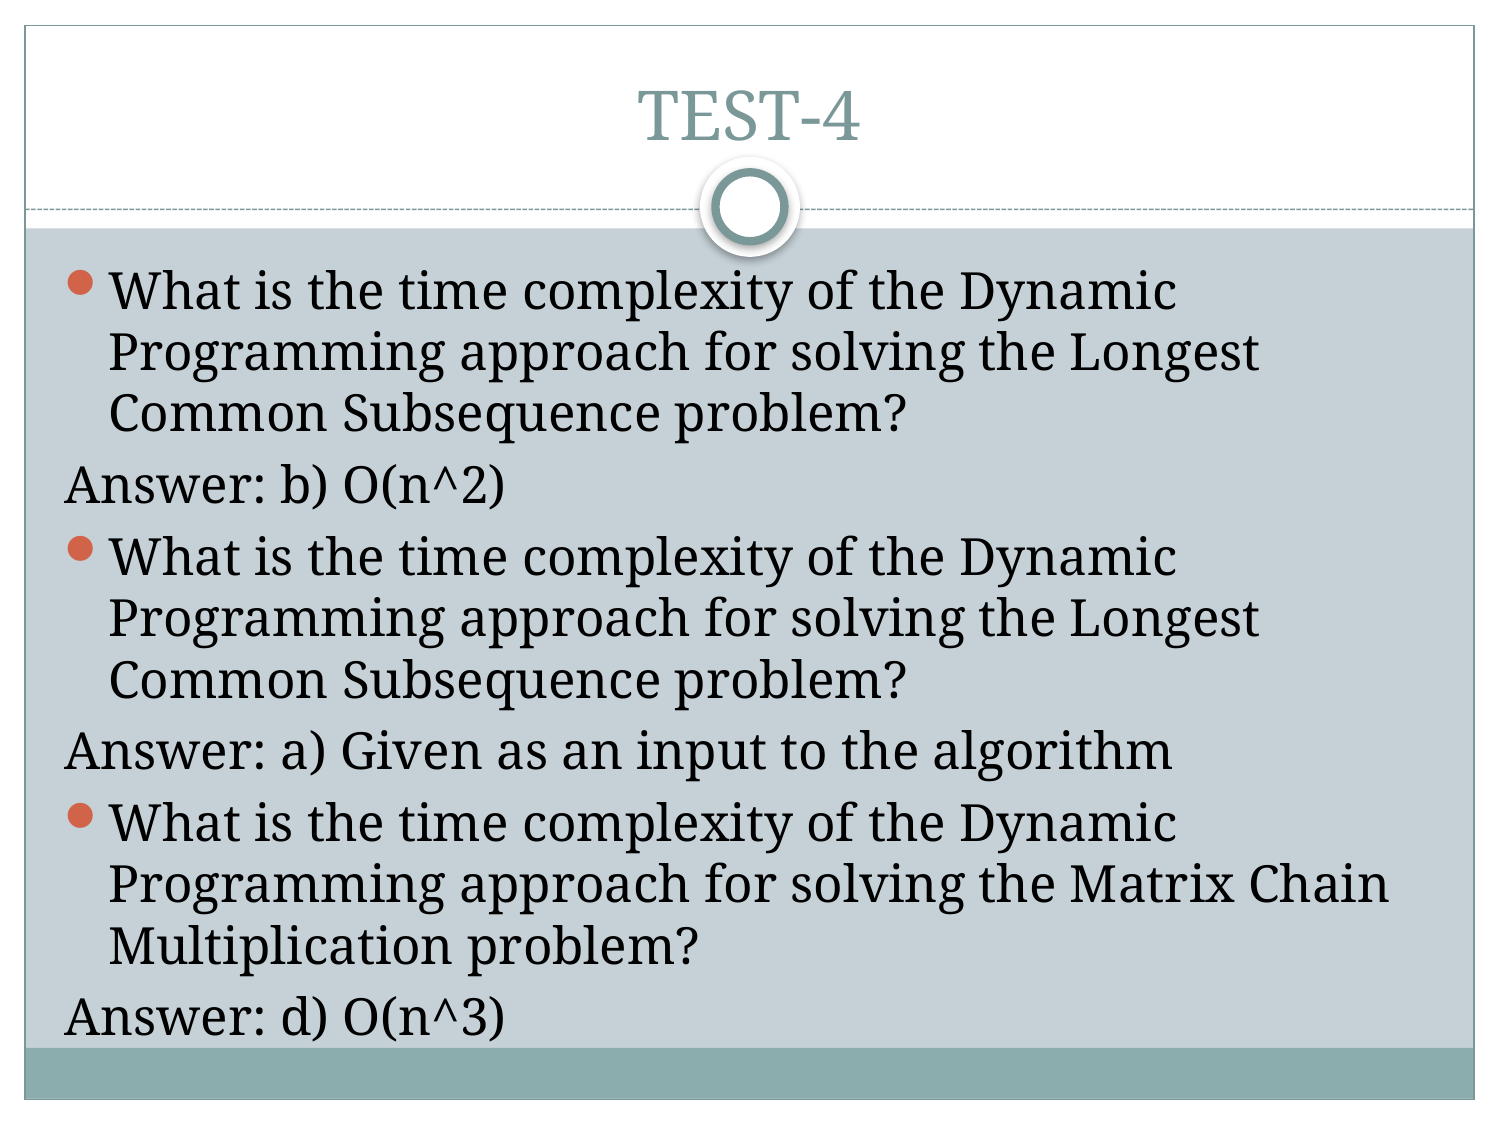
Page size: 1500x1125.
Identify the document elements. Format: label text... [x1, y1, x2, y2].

list What is the time complexity of the Dynamic Programming approach for solving the Longest Common Subsequence problem? Answer: b) O(n^2) What is the time complexity of the Dynamic Programming approach for solving the Longest Common Subsequence problem? Answer: a) Given as an input to the algorithm What is the time complexity of the Dynamic Programming approach for solving the Matrix Chain Multiplication problem? Answer: d) O(n^3) [49, 250, 1445, 1055]
title TEST-4 [49, 37, 1450, 162]
